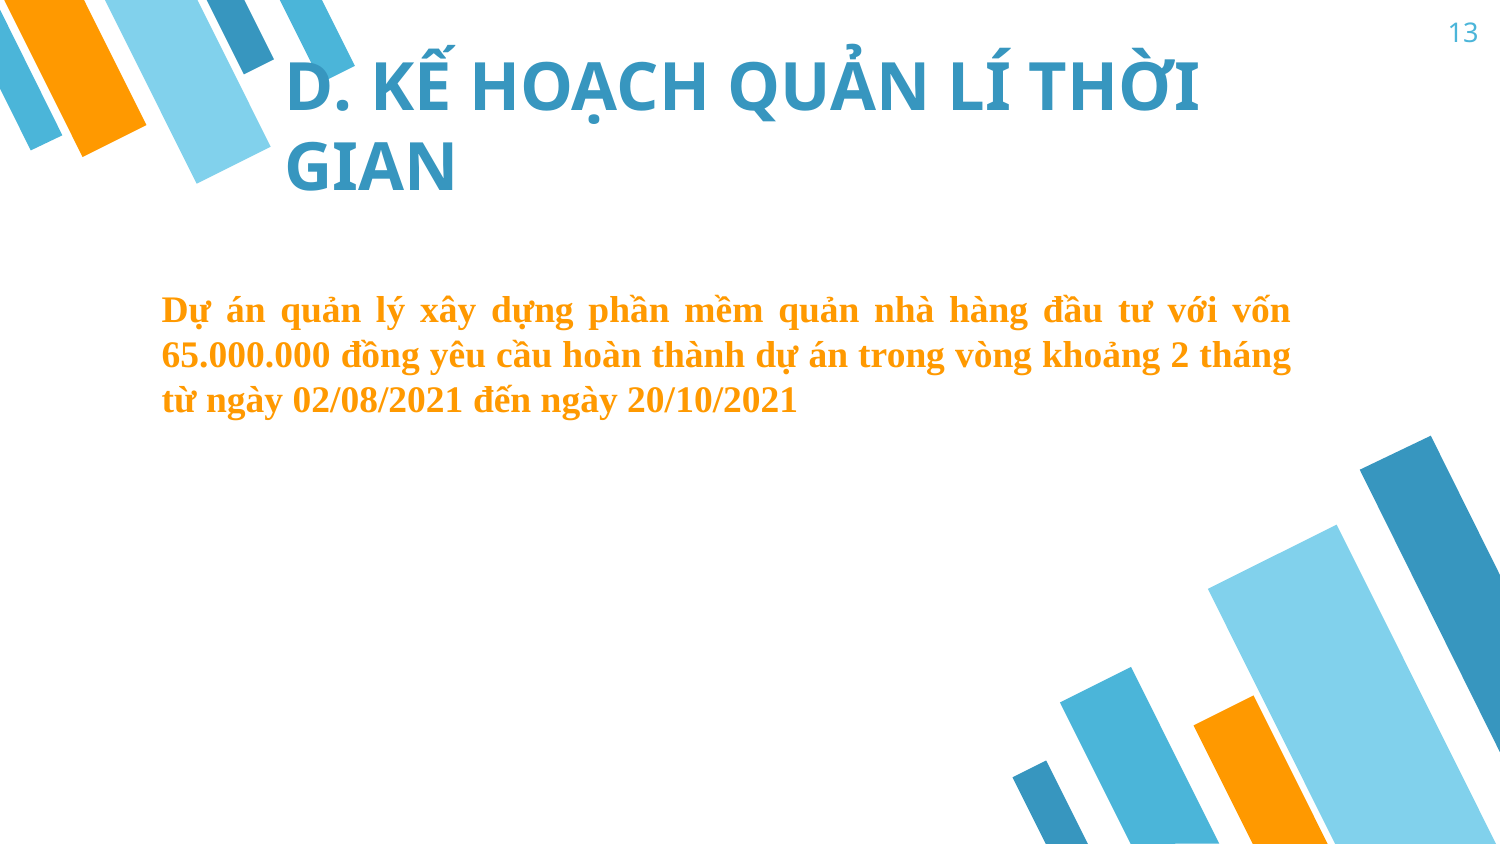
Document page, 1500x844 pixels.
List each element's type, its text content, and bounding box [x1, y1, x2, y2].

text_box D. KẾ HOẠCH QUẢN LÍ THỜI GIAN [269, 106, 1267, 219]
slide_number 13 [1403, 0, 1494, 65]
title Dự án quản lý xây dựng phần mềm quản nhà hàng đầu tư với vốn 65.000.000 đồng yêu cầu hoàn thành dự án trong vòng khoảng 2 tháng từ ngày 02/08/2021 đến ngày 20/10/2021 [146, 266, 1307, 436]
